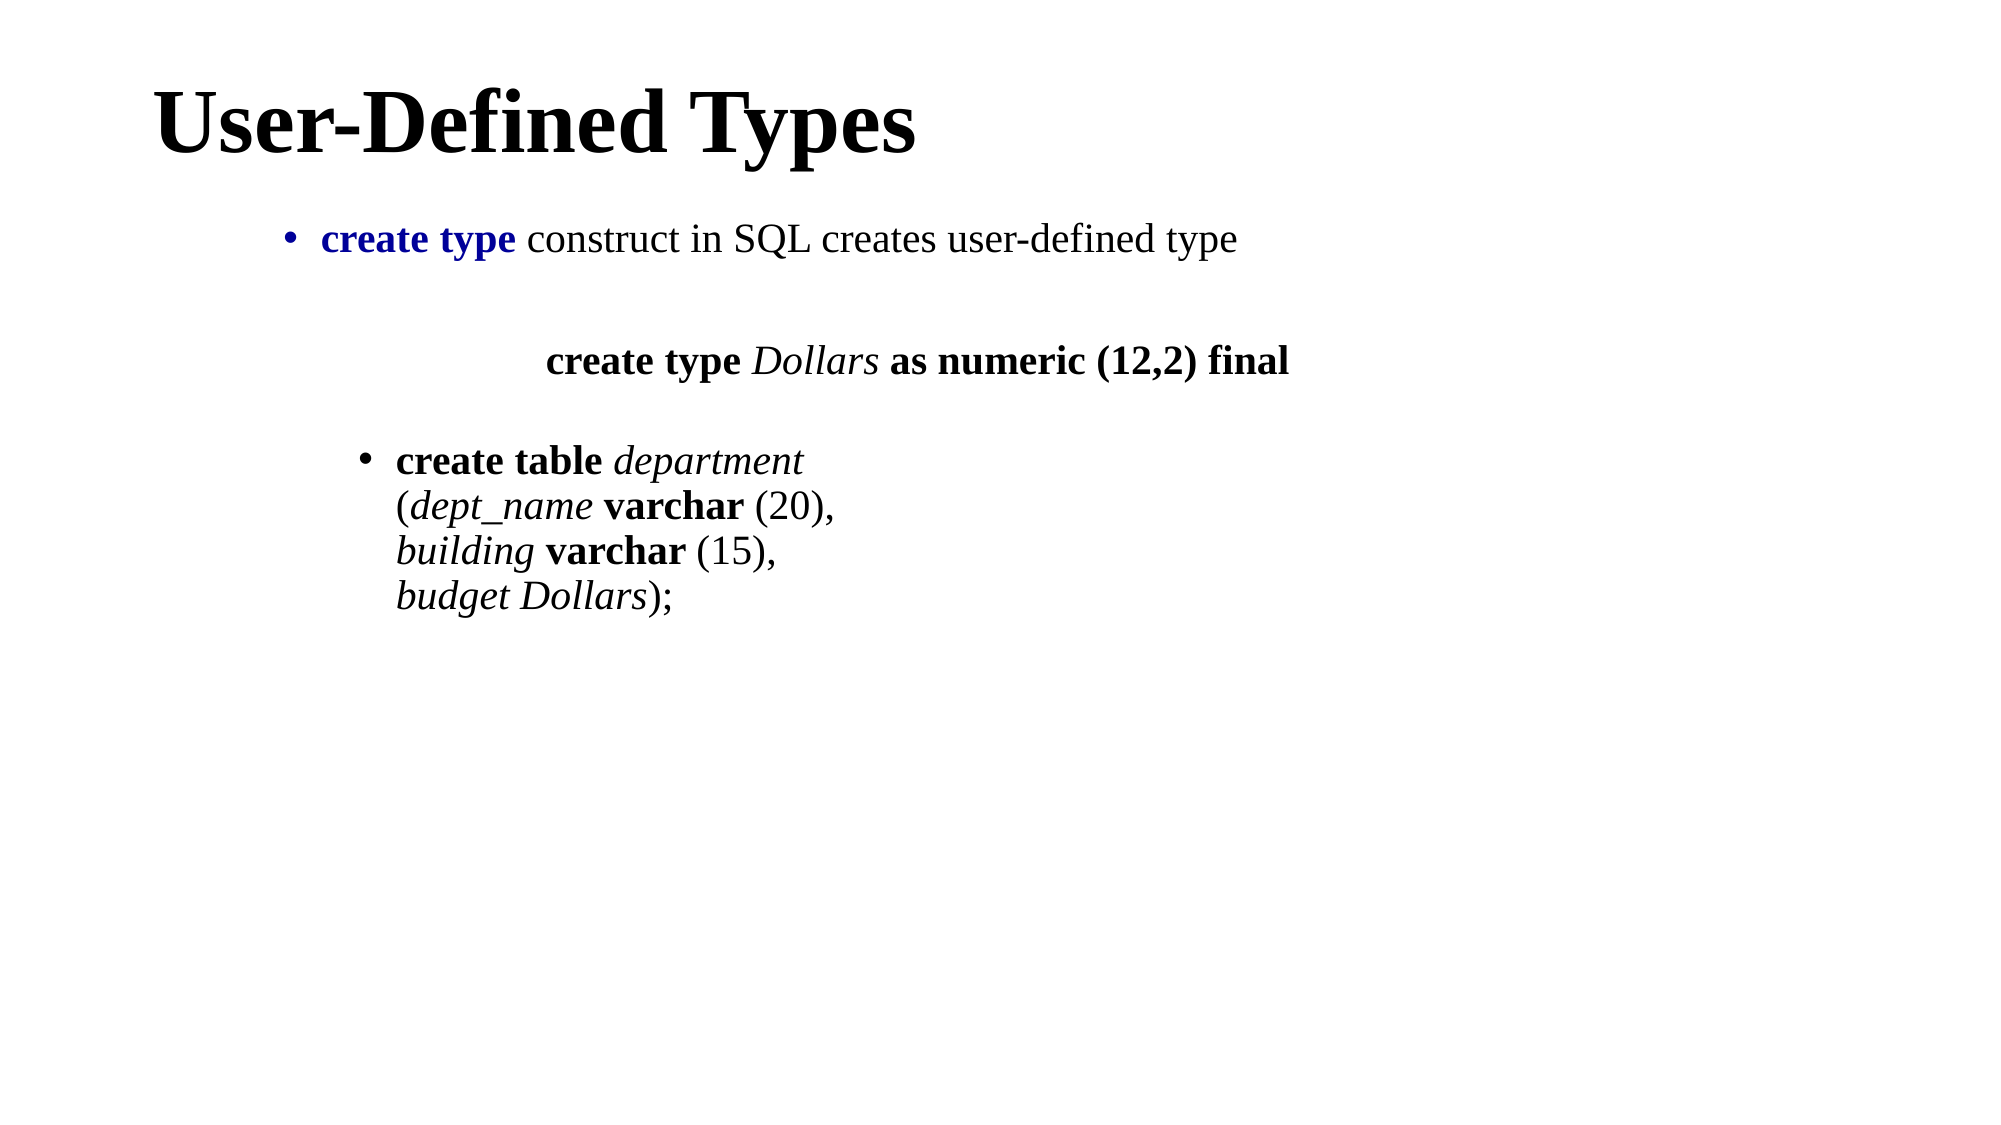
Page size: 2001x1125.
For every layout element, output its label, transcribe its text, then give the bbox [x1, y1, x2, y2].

title User-Defined Types [137, 59, 1863, 187]
list create type construct in SQL creates user-defined type create type Dollars as numeric (12,2) final create table department (dept_name varchar (20), building varchar (15), budget Dollars); [268, 209, 1587, 1044]
